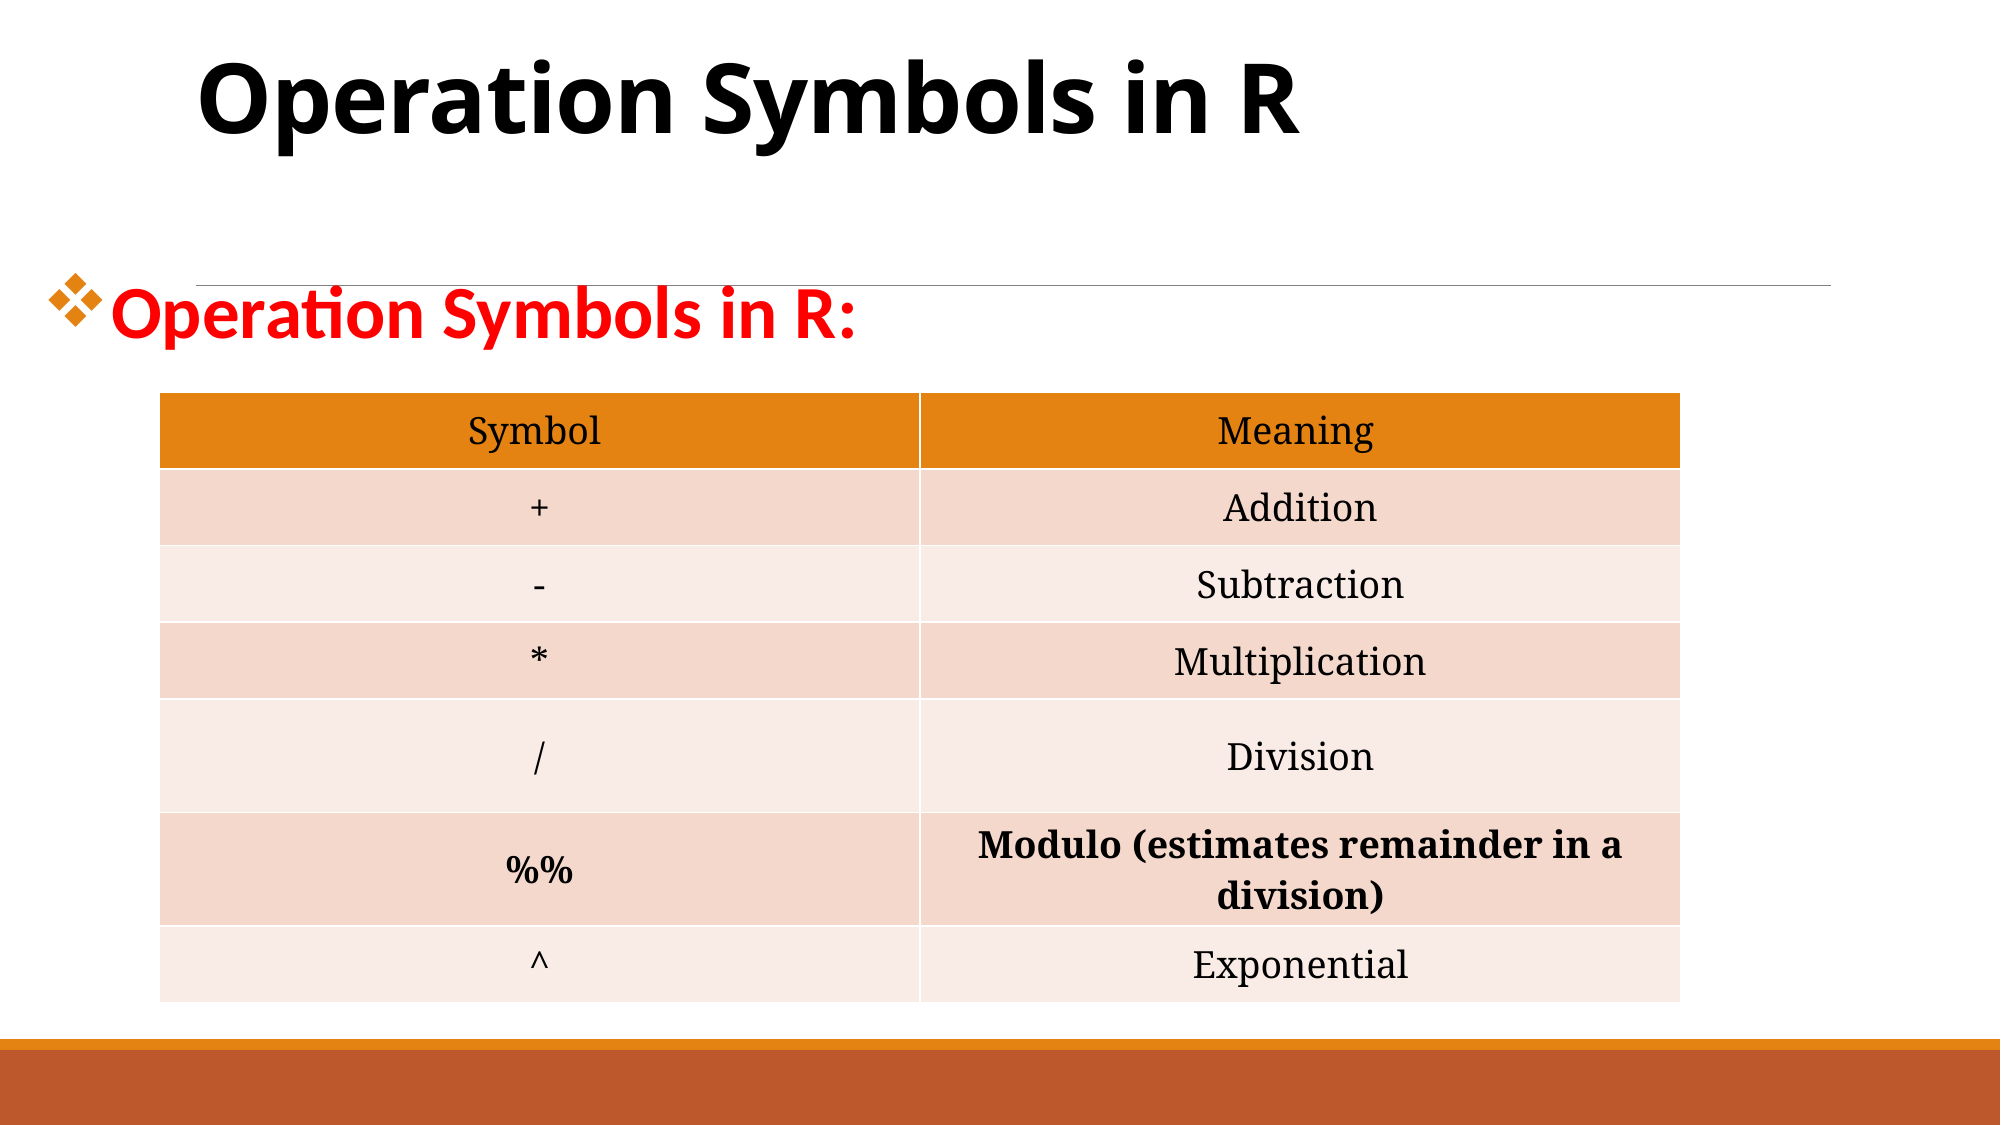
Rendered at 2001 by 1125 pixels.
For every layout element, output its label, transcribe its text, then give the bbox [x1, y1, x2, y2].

table_cell * [160, 623, 919, 698]
table_cell Modulo (estimates remainder in a division) [921, 813, 1680, 925]
table_cell ^ [160, 927, 919, 1002]
table_cell / [160, 700, 919, 812]
table_cell %% [160, 813, 919, 925]
list Operation Symbols in R: [42, 266, 1830, 1037]
table_cell Exponential [921, 927, 1680, 1002]
table_cell - [160, 546, 919, 621]
table_header Meaning [921, 393, 1680, 468]
table_cell Multiplication [921, 623, 1680, 698]
table_cell Subtraction [921, 546, 1680, 621]
title Operation Symbols in R [180, 47, 1830, 162]
table_cell Division [921, 700, 1680, 812]
table_cell + [160, 470, 919, 545]
table_header Symbol [160, 393, 919, 468]
table_cell Addition [921, 470, 1680, 545]
